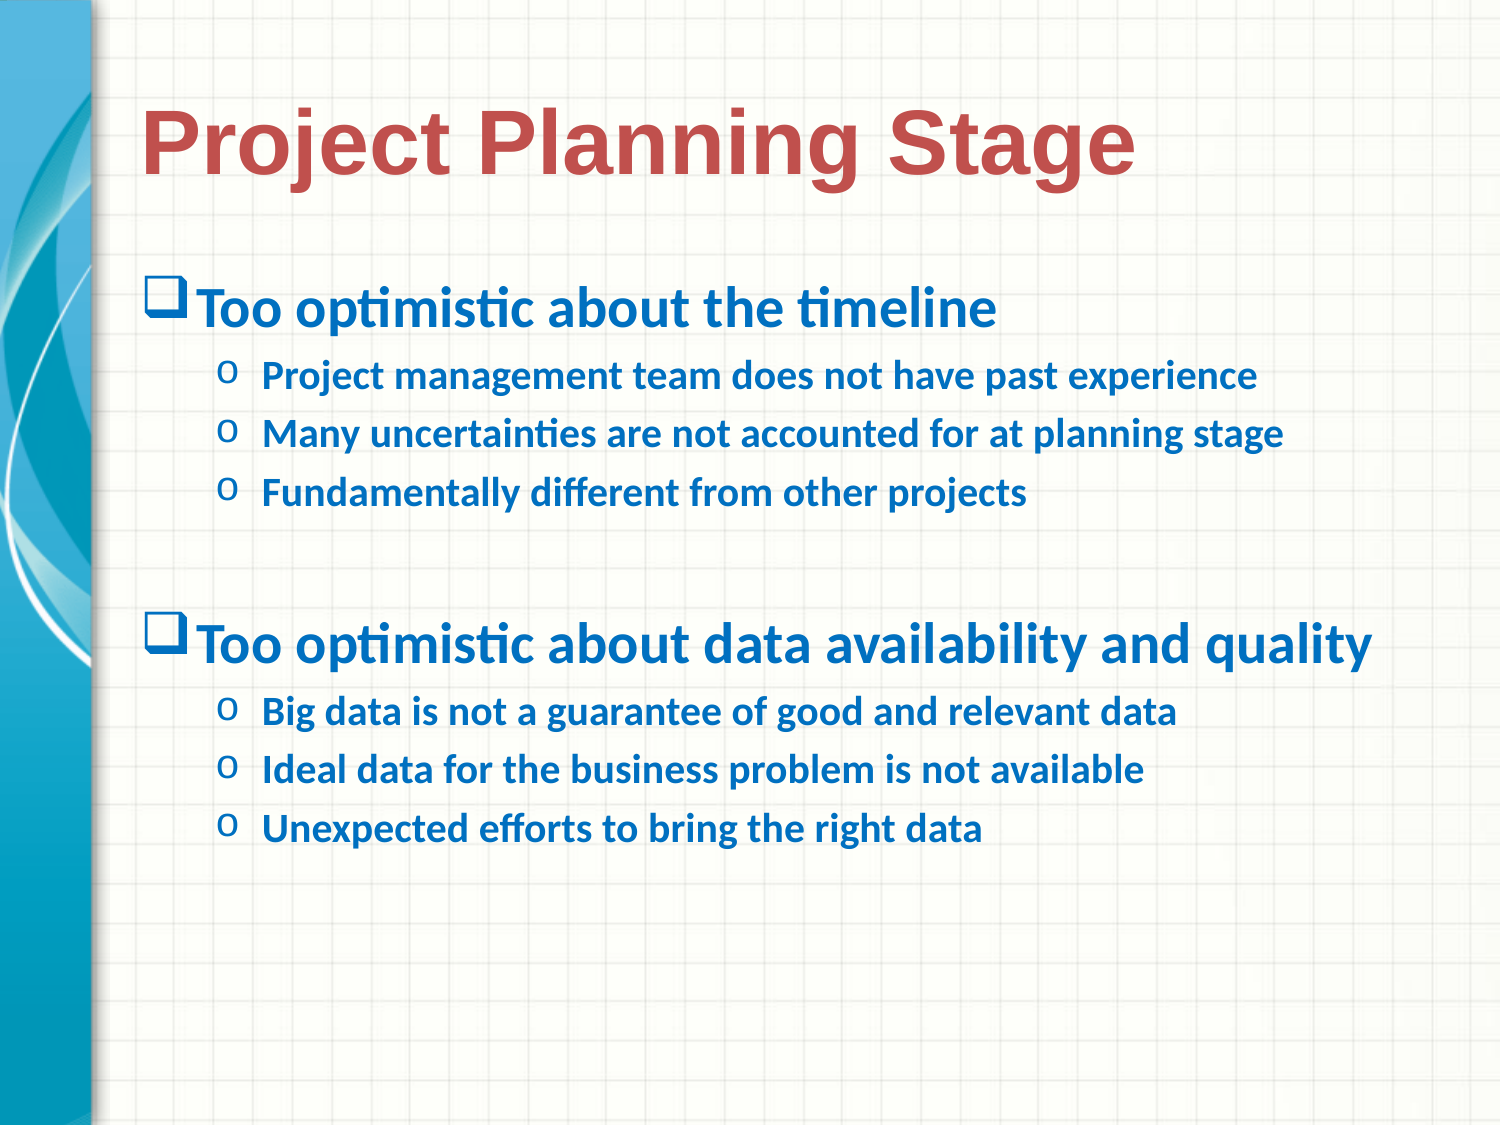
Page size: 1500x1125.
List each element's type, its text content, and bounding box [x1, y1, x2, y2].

list Too optimistic about the timeline Project management team does not have past experience Many uncertainties are not accounted for at planning stage Fundamentally different from other projects Too optimistic about data availability and quality Big data is not a guarantee of good and relevant data Ideal data for the business problem is not available Unexpected efforts to bring the right data [125, 261, 1450, 967]
title Project Planning Stage [125, 44, 1450, 232]
picture [0, 0, 1500, 1125]
